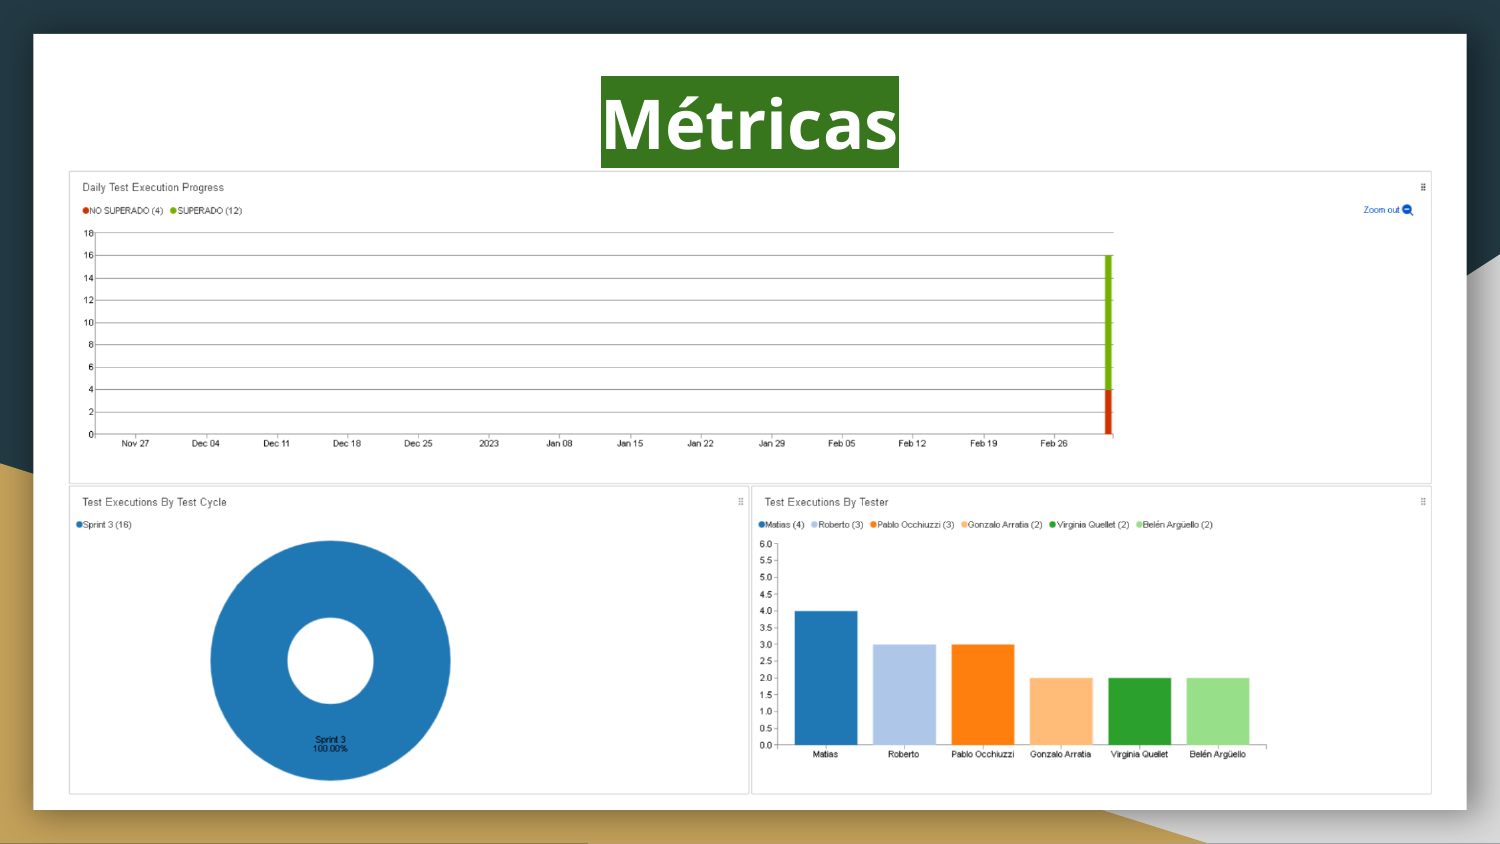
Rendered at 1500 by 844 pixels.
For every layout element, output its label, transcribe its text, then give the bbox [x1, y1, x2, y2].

picture [66, 168, 1434, 796]
title Métricas [280, 65, 1220, 167]
